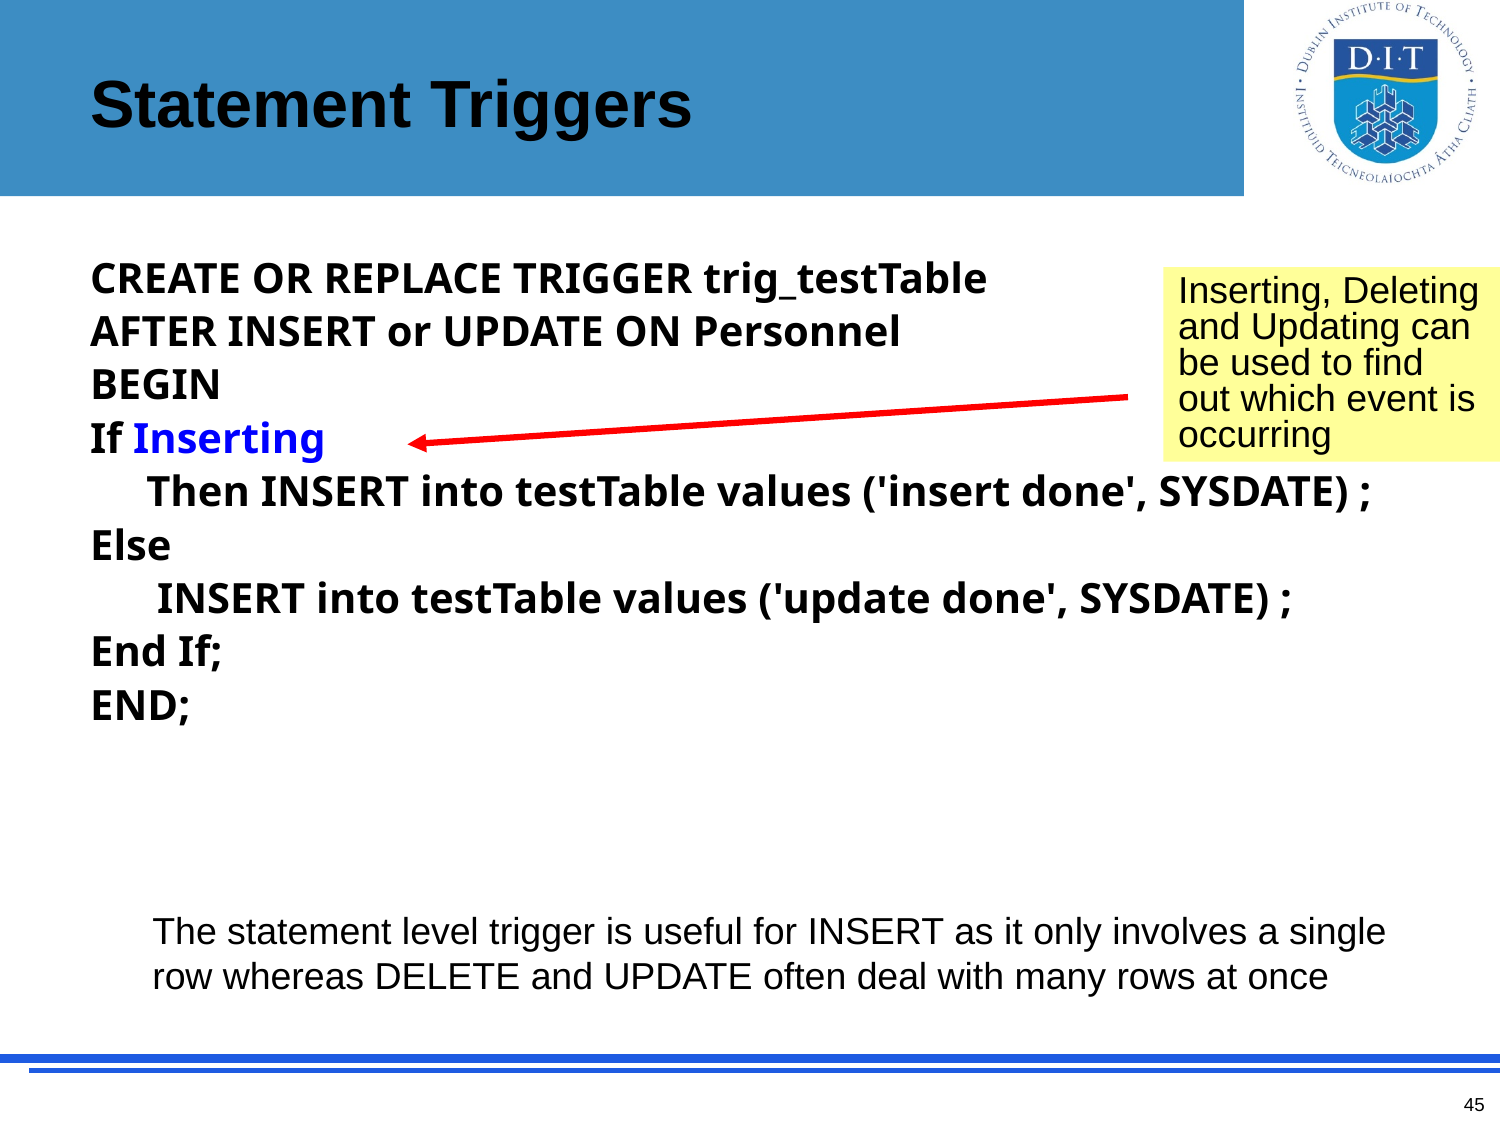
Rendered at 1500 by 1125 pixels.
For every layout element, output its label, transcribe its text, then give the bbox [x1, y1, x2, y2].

slide_number 45 [1149, 1084, 1500, 1125]
text_box The statement level trigger is useful for INSERT as it only involves a single row whereas DELETE and UPDATE often deal with many rows at once [137, 899, 1450, 1005]
text_box [407, 396, 1128, 450]
text_box Inserting, Deleting and Updating can be used to find out which event is occurring [1163, 267, 1500, 462]
title Statement Triggers [74, 18, 1105, 182]
list CREATE OR REPLACE TRIGGER trig_testTable AFTER INSERT or UPDATE ON Personnel BEGIN If Inserting Then INSERT into testTable values ('insert done', SYSDATE) ; Else INSERT into testTable values ('update done', SYSDATE) ; End If; END; [73, 248, 1427, 1052]
picture [1293, 0, 1478, 185]
